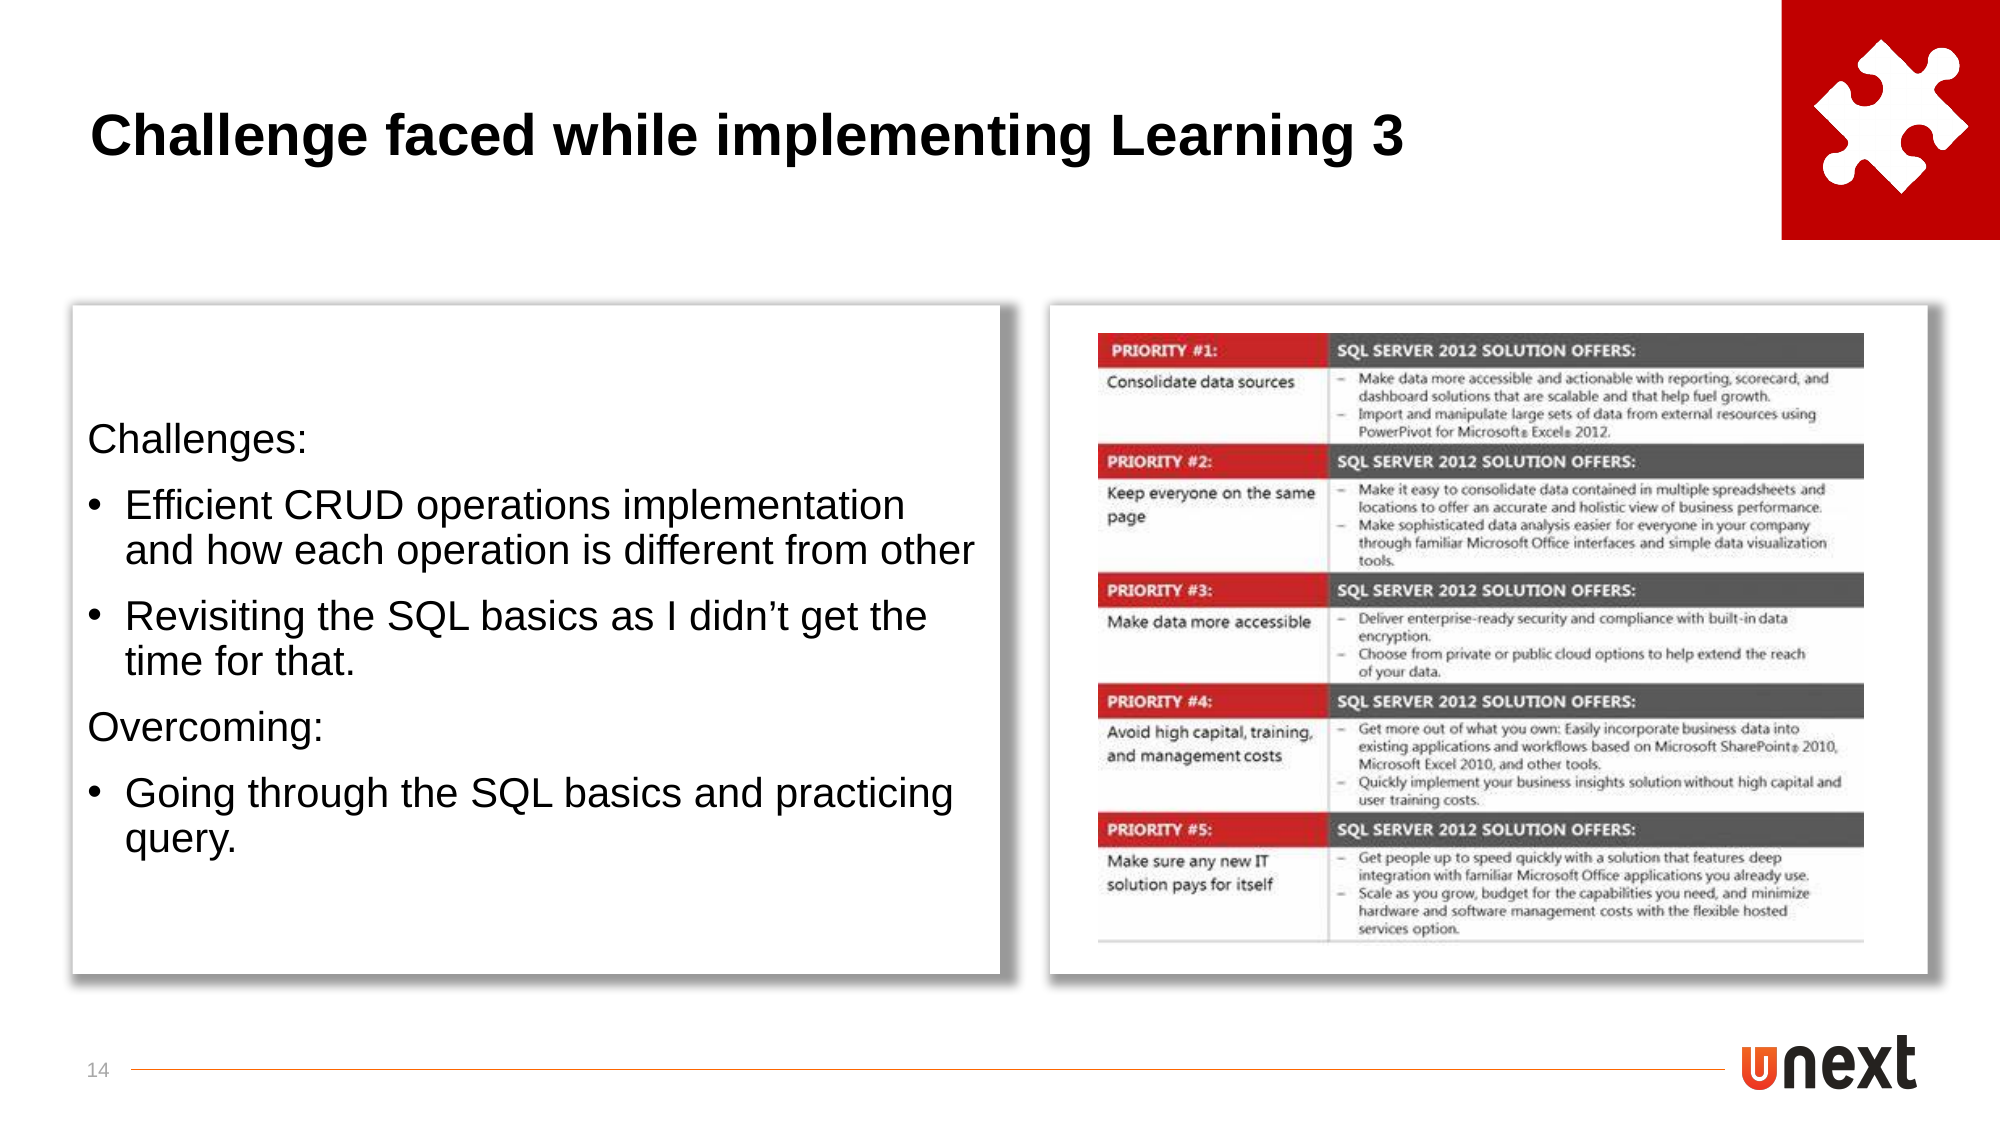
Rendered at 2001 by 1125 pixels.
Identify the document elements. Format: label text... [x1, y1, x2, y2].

picture [1798, 27, 1984, 213]
text_box [1781, 0, 2000, 241]
title Challenge faced while implementing Learning 3 [76, 78, 1798, 196]
picture [1097, 333, 1864, 946]
text_box [1050, 305, 1928, 974]
slide_number 14 [48, 1047, 110, 1091]
text_box Challenges: Efficient CRUD operations implementation and how each operation is different from other Revisiting the SQL basics as I didn’t get the time for that. Overcoming: Going through the SQL basics and practicing query. [72, 305, 1000, 974]
picture [1742, 1035, 1917, 1090]
